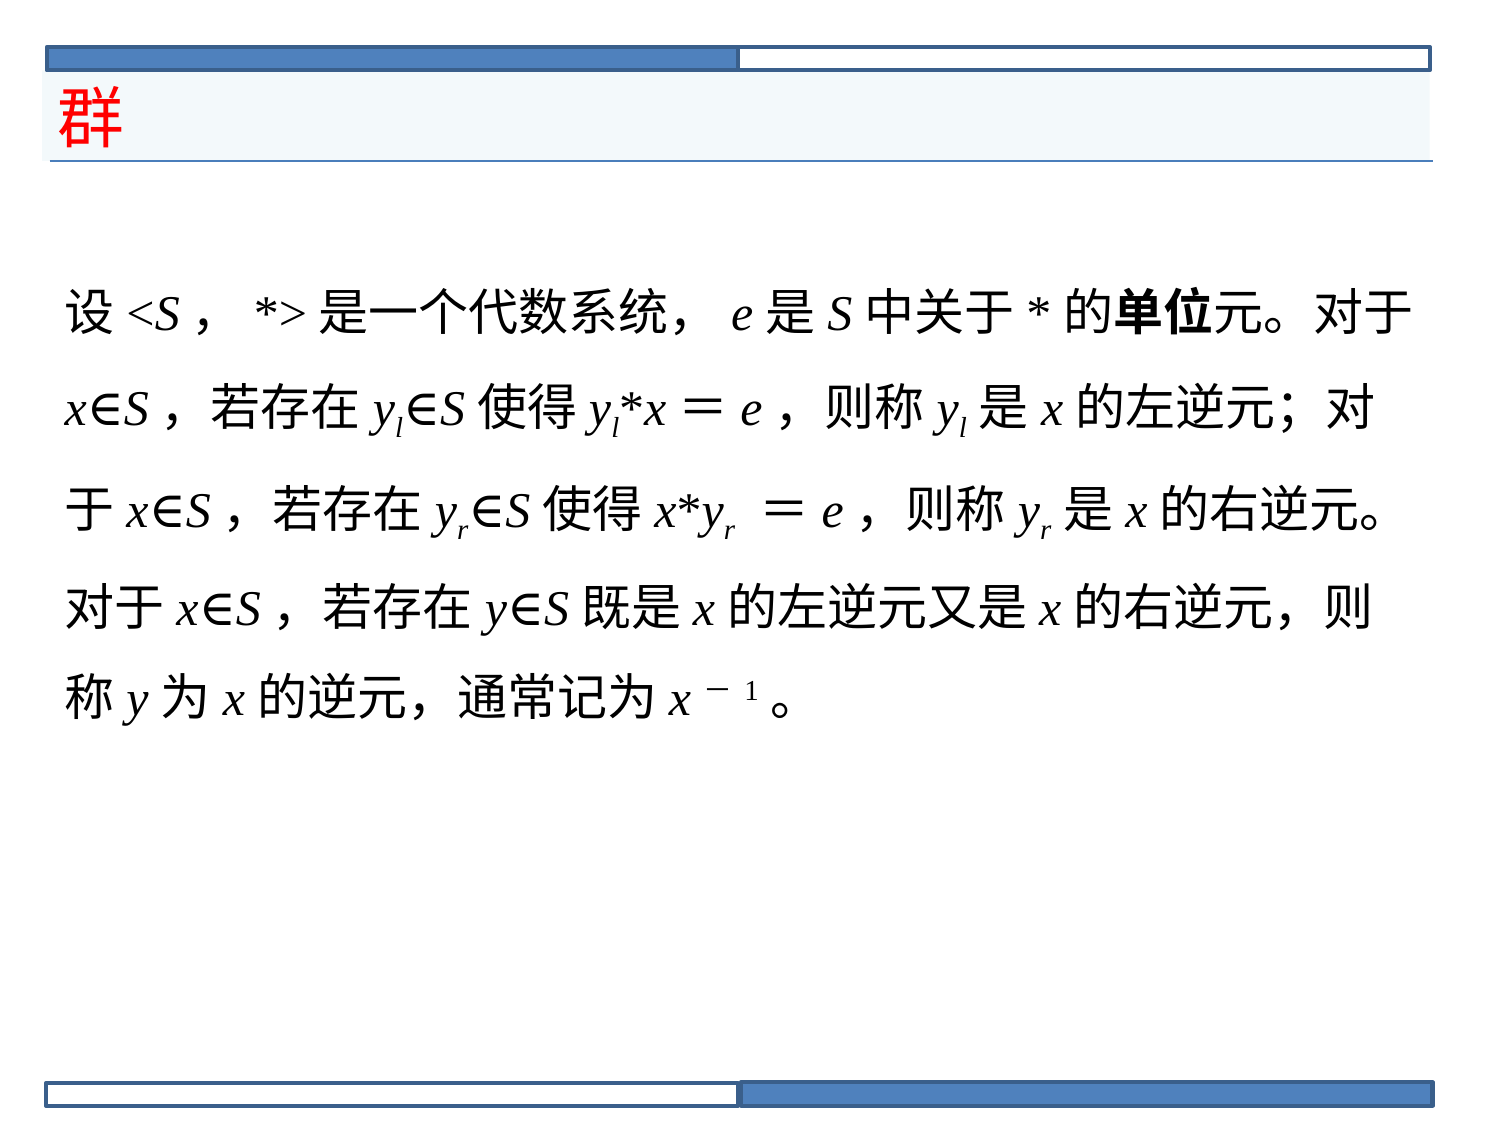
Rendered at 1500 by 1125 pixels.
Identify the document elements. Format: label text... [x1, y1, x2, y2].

title 群 [42, 70, 1430, 161]
text_box 设<S，*>是一个代数系统，e是S中关于*的单位元。对于x∈S，若存在yl∈S使得yl*x＝e，则称yl是x的左逆元；对于x∈S，若存在yr∈S使得x*yr ＝e，则称yr是x的右逆元。对于x∈S，若存在y∈S既是x的左逆元又是x的右逆元，则称y为x的逆元，通常记为x－1。 [49, 243, 1430, 733]
text_box [736, 45, 1432, 72]
text_box [739, 1080, 1435, 1108]
text_box [44, 1081, 740, 1108]
text_box [45, 45, 736, 72]
